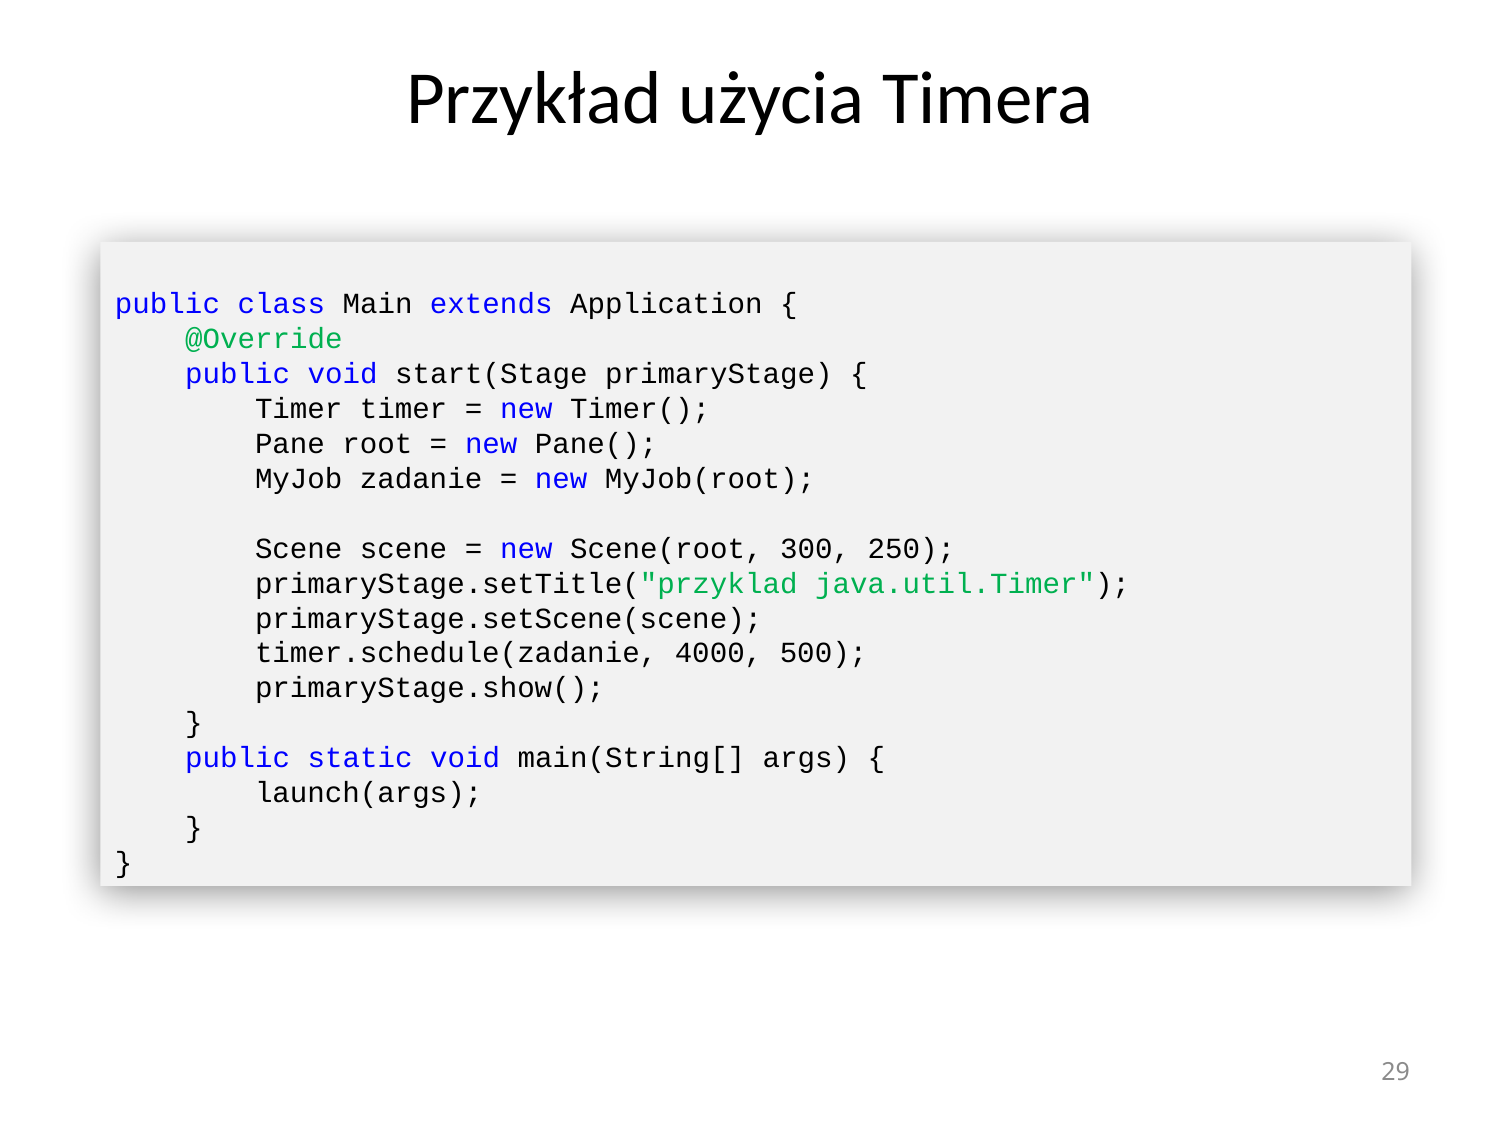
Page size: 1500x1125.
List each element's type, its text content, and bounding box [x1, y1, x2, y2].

slide_number 29 [1074, 1042, 1425, 1103]
text_box public class Main extends Application { @Override public void start(Stage primaryStage) { Timer timer = new Timer(); Pane root = new Pane(); MyJob zadanie = new MyJob(root); Scene scene = new Scene(root, 300, 250); primaryStage.setTitle("przyklad java.util.Timer"); primaryStage.setScene(scene); timer.schedule(zadanie, 4000, 500); primaryStage.show(); } public static void main(String[] args) { launch(args); } } [100, 241, 1412, 886]
title Przykład użycia Timera [74, 0, 1426, 188]
